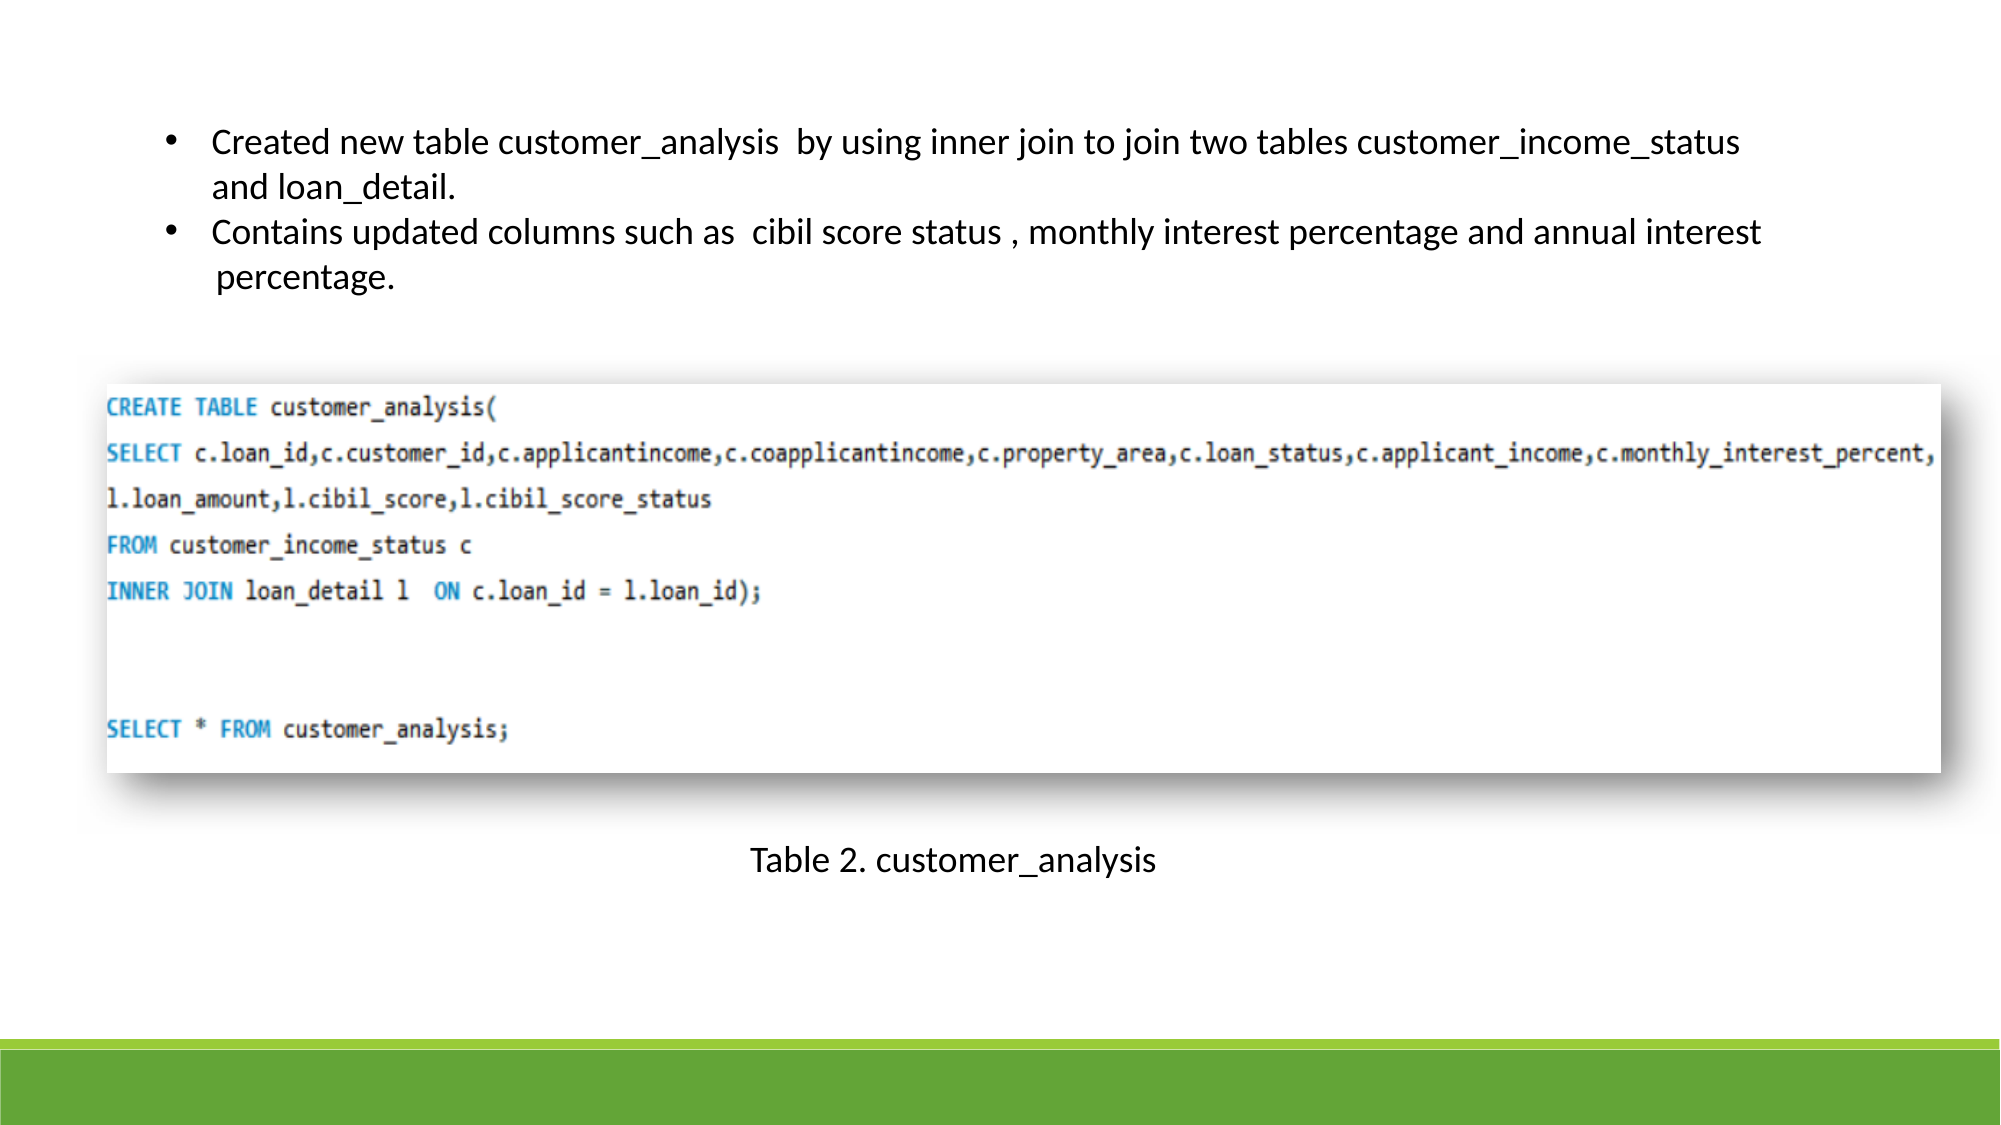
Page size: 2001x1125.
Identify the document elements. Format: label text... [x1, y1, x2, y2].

text_box Created new table customer_analysis by using inner join to join two tables customer_income_status and loan_detail. Contains updated columns such as cibil score status , monthly interest percentage and annual interest percentage. [150, 109, 1817, 350]
picture [106, 384, 1942, 774]
text_box Table 2. customer_analysis [735, 827, 1313, 887]
